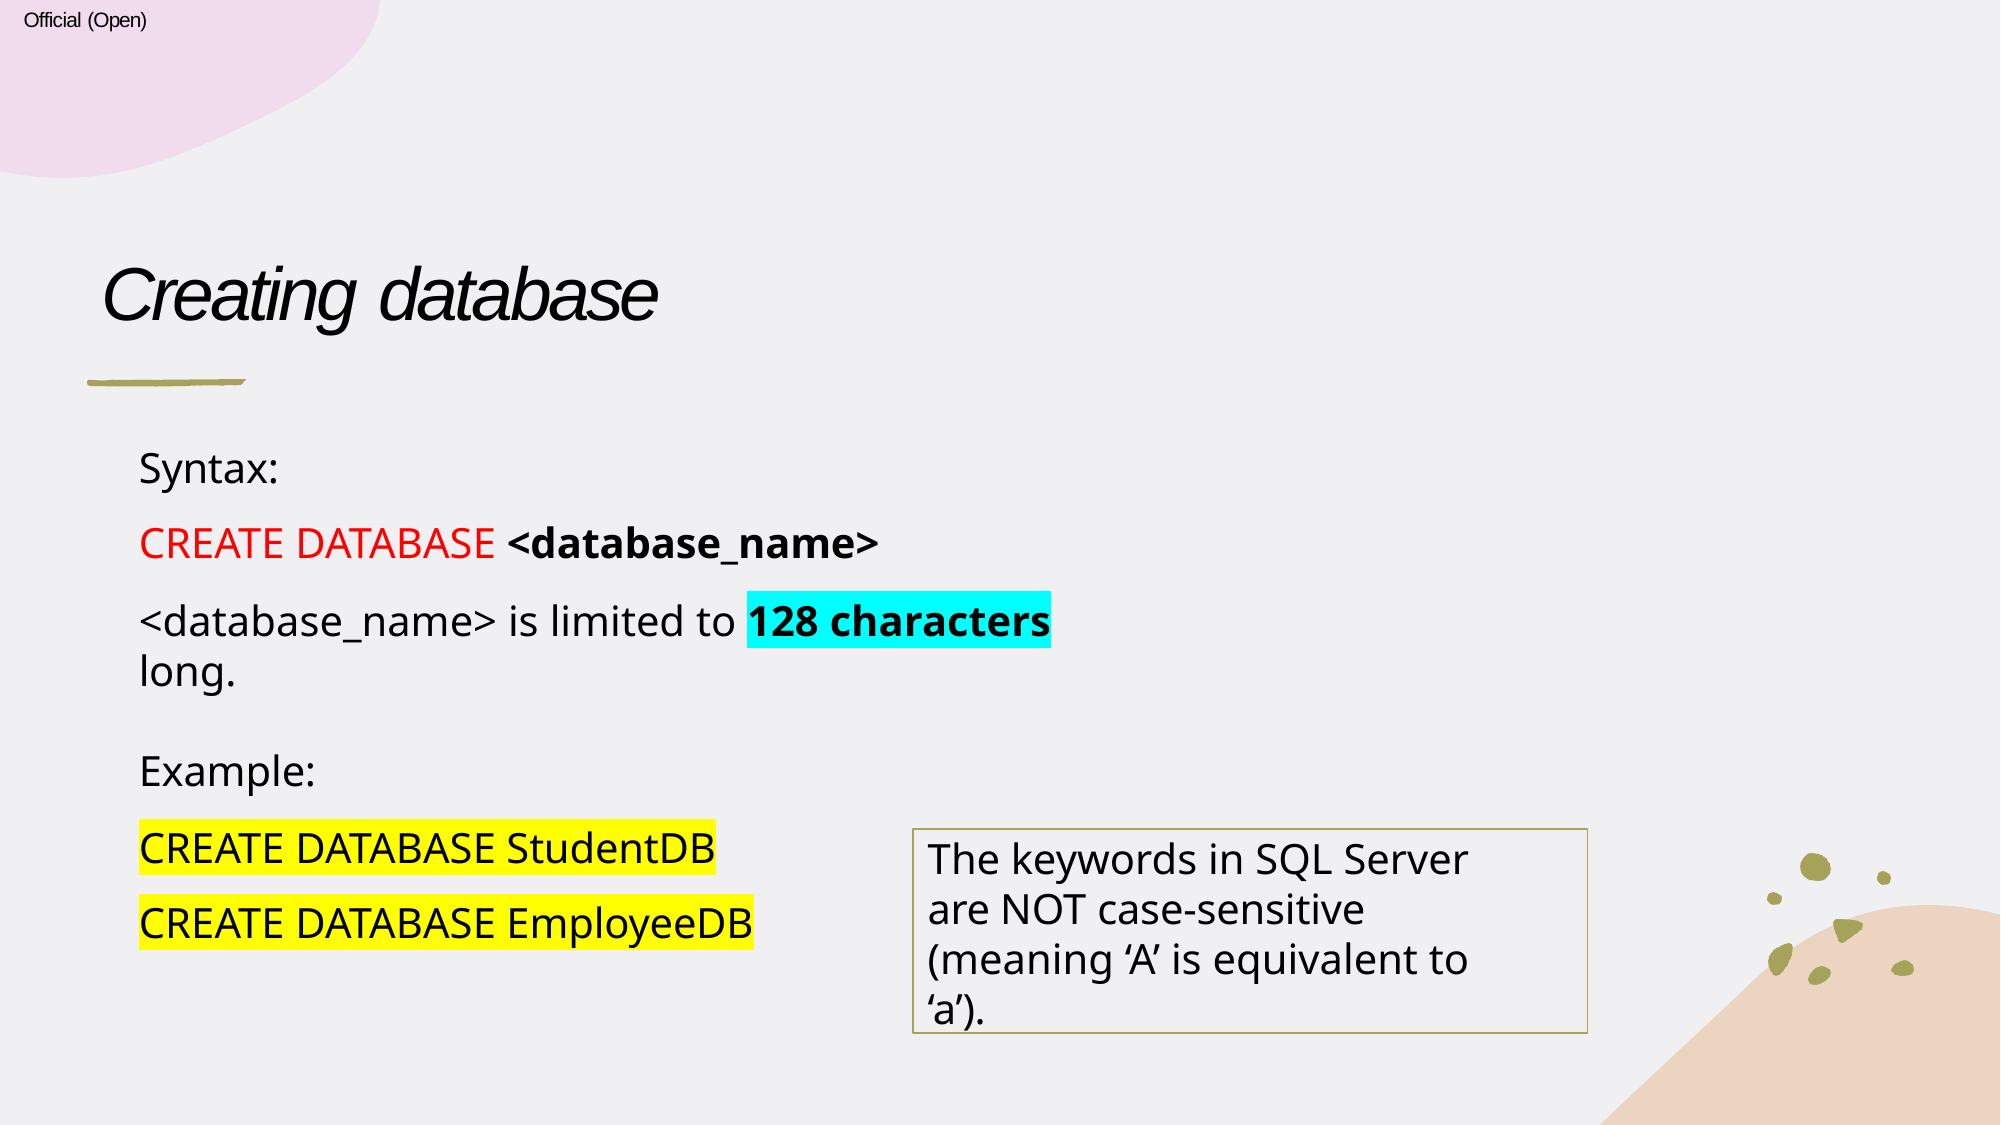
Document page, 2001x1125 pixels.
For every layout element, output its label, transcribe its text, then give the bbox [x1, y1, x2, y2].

picture [1768, 943, 1793, 976]
picture [1877, 871, 1891, 885]
text_box Example: CREATE DATABASE StudentDB CREATE DATABASE EmployeeDB [136, 715, 779, 947]
text_box Official (Open) [21, 5, 149, 33]
picture [1833, 919, 1863, 943]
picture [1767, 892, 1782, 905]
picture [1808, 966, 1831, 985]
text_box [87, 379, 99, 387]
text_box Syntax: CREATE DATABASE <database_name> <database_name> is limited to 128 characters long. [136, 414, 1107, 695]
text_box The keywords in SQL Server are NOT case-sensitive (meaning ‘A’ is equivalent to ‘a’). [912, 829, 1588, 1033]
picture [1800, 853, 1831, 881]
picture [1891, 960, 1914, 976]
title Creating database [99, 242, 1591, 433]
